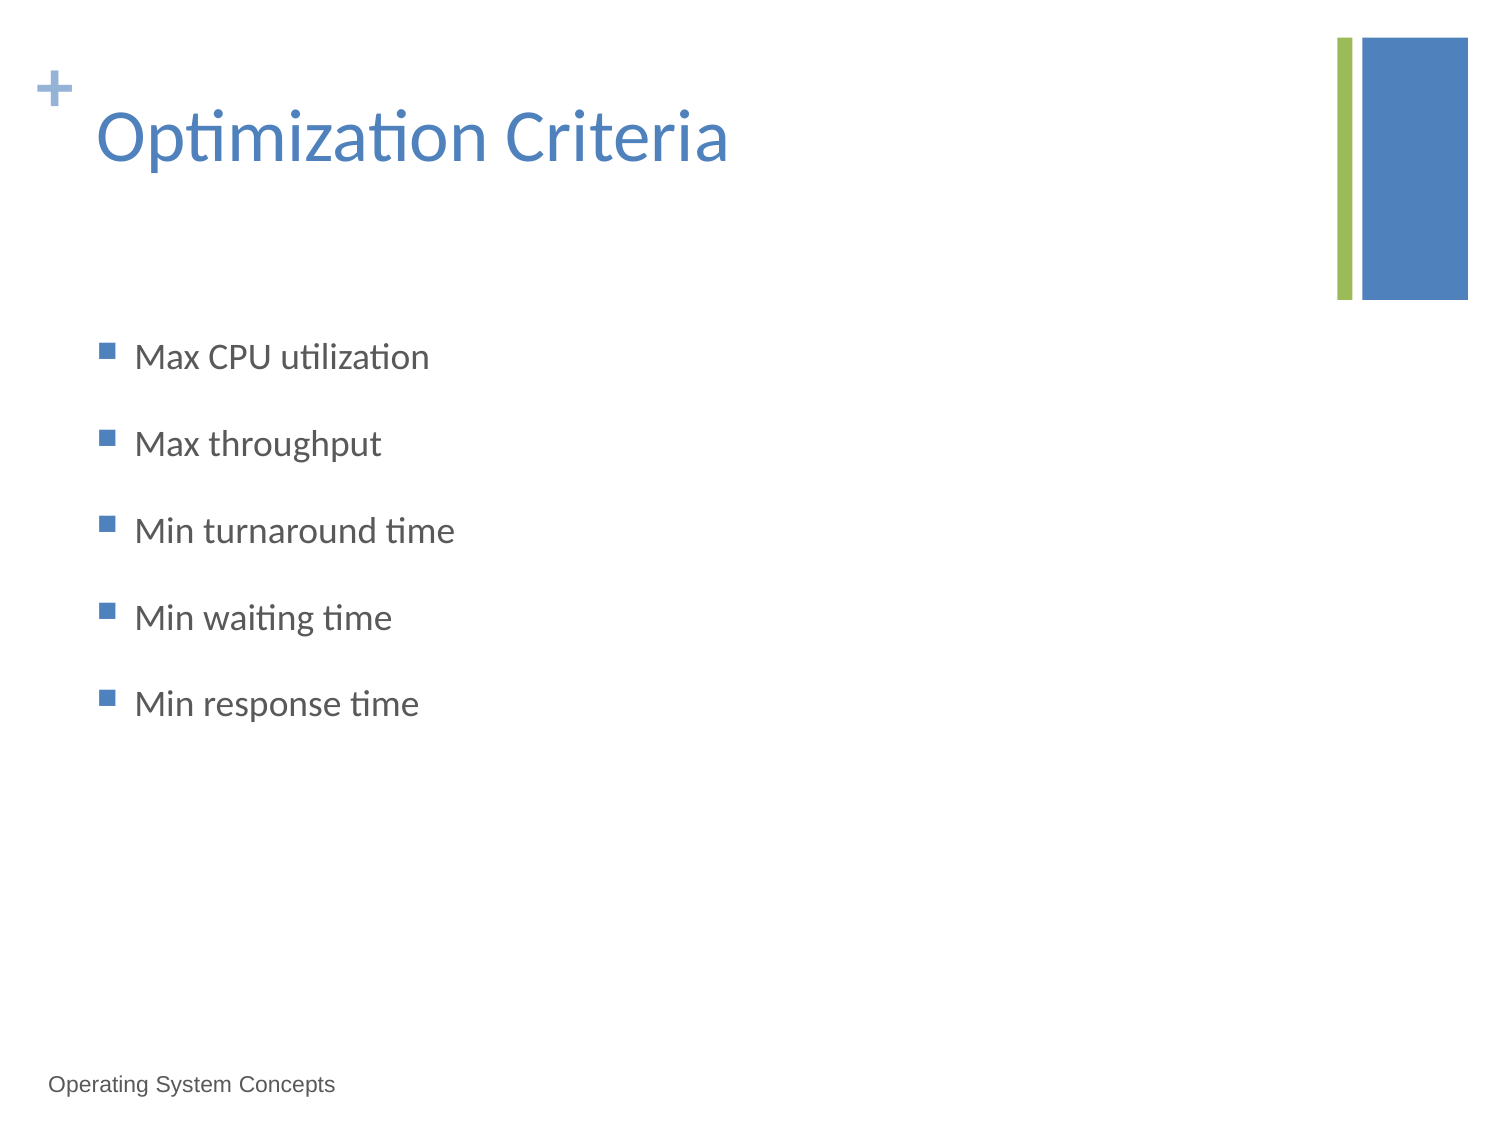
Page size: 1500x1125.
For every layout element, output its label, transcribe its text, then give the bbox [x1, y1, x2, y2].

title Optimization Criteria [81, 79, 1322, 263]
footer Operating System Concepts [33, 1053, 1038, 1114]
list Max CPU utilization Max throughput Min turnaround time Min waiting time Min response time [81, 324, 1463, 1005]
